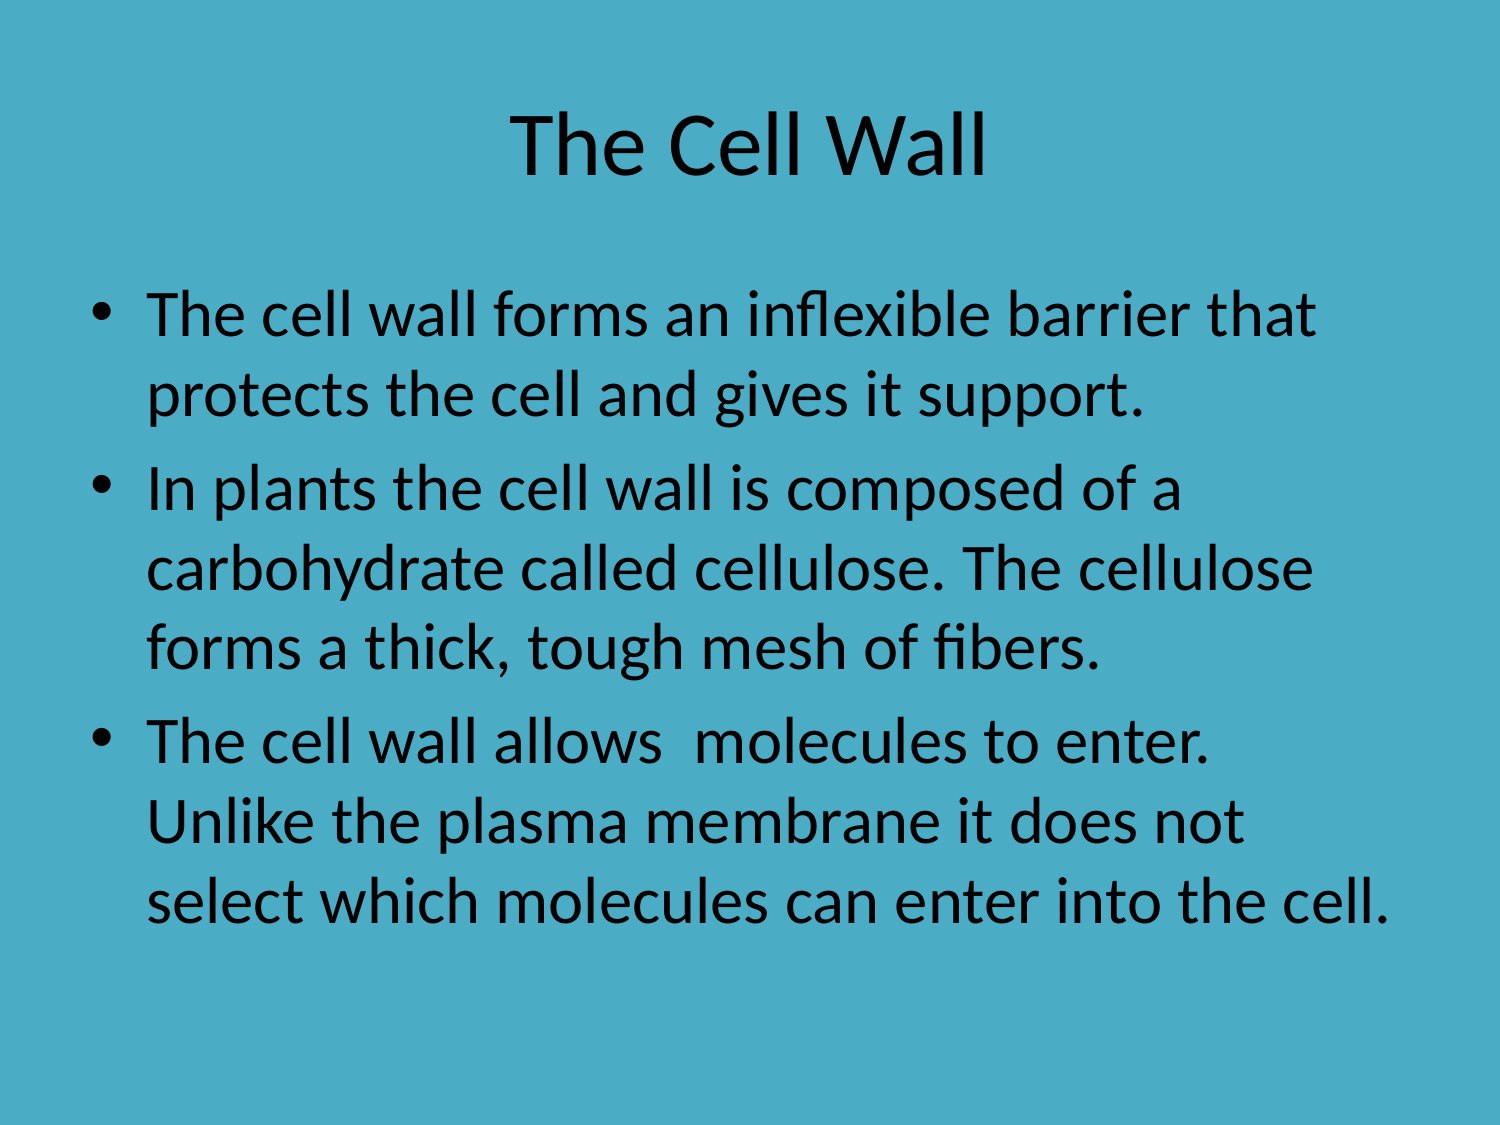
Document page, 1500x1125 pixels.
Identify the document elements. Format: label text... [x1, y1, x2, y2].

list The cell wall forms an inflexible barrier that protects the cell and gives it support. In plants the cell wall is composed of a carbohydrate called cellulose. The cellulose forms a thick, tough mesh of fibers. The cell wall allows molecules to enter. Unlike the plasma membrane it does not select which molecules can enter into the cell. [75, 262, 1425, 1005]
title The Cell Wall [75, 45, 1425, 233]
